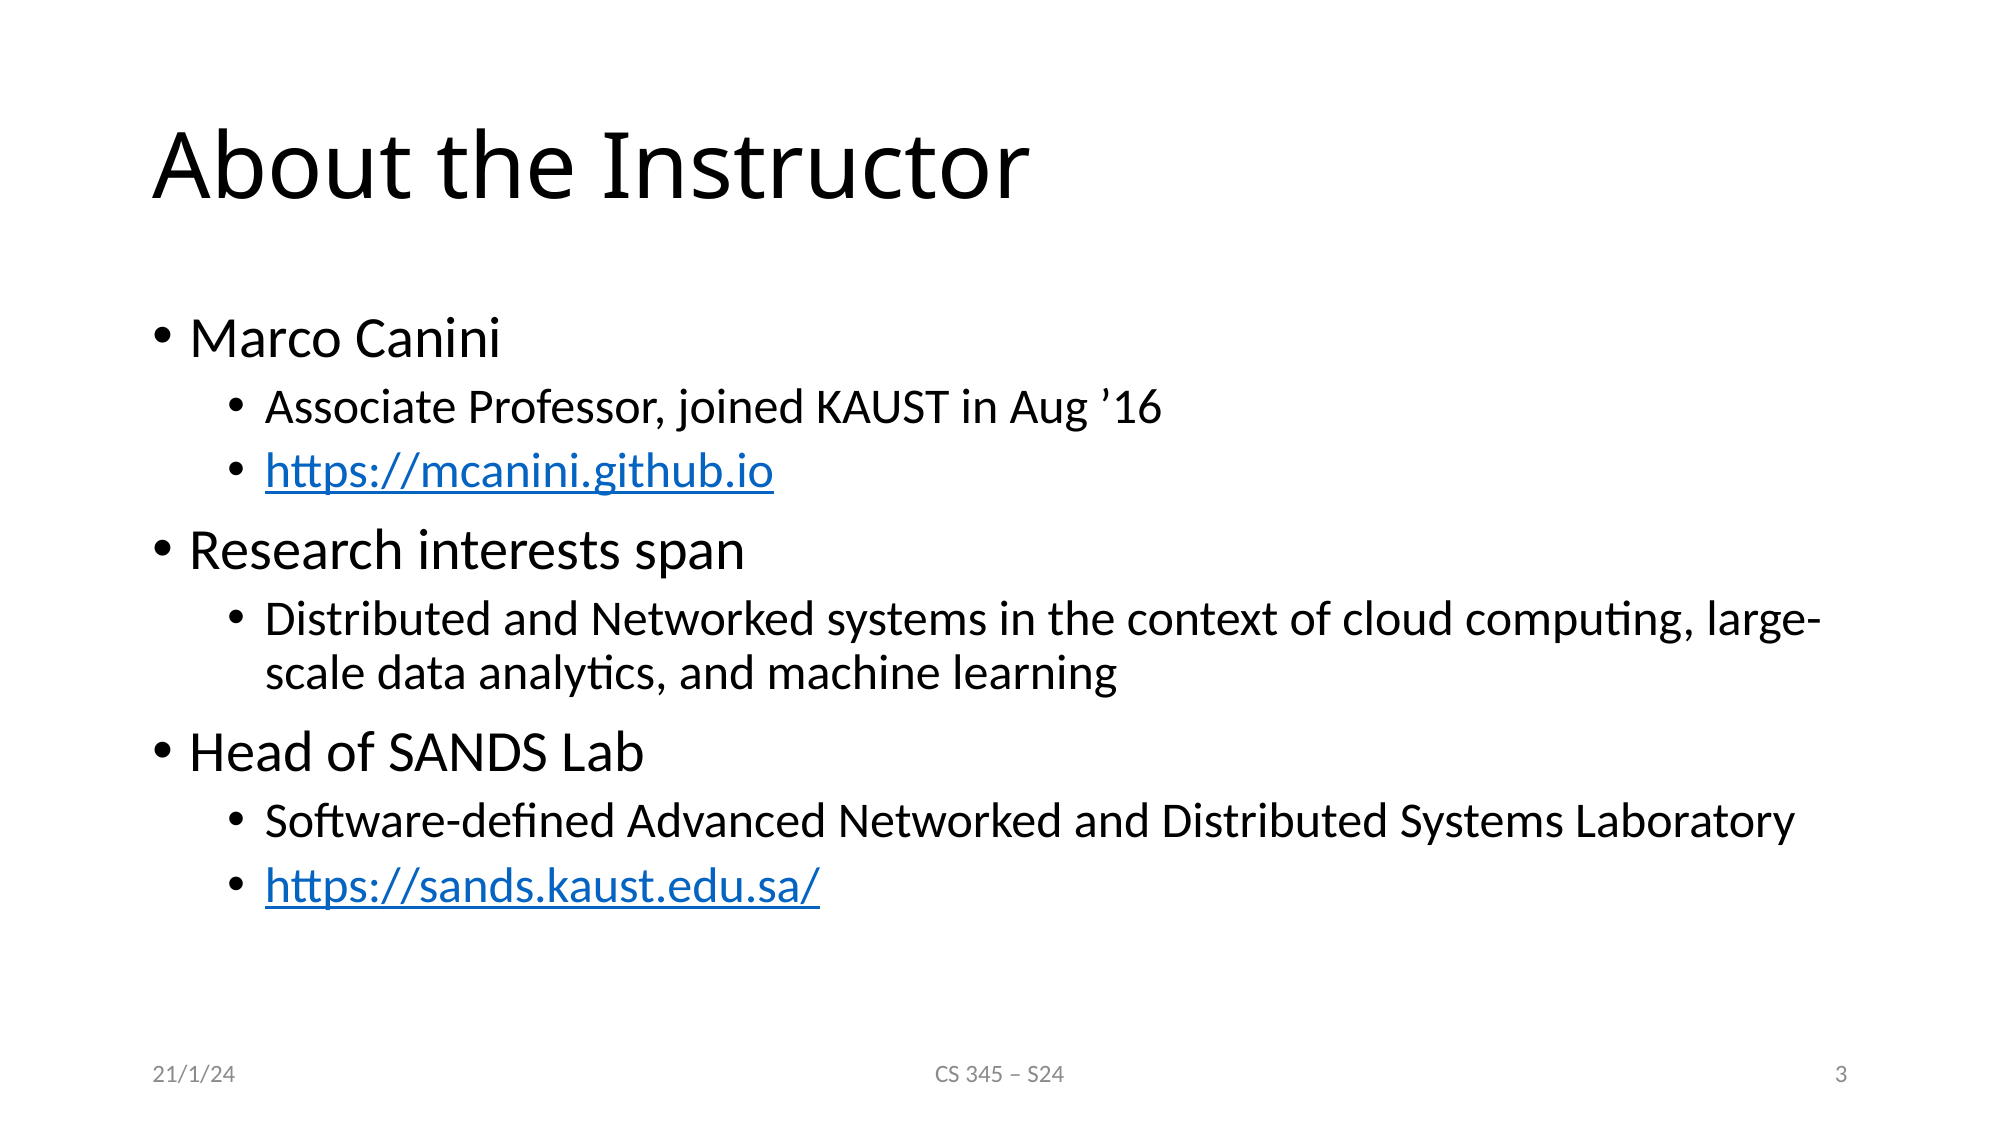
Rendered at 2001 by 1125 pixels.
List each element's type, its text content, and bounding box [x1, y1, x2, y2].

footer CS 345 – S24 [662, 1042, 1338, 1103]
title About the Instructor [137, 59, 1863, 278]
list Marco Canini Associate Professor, joined KAUST in Aug ’16 https://mcanini.github.io Research interests span Distributed and Networked systems in the context of cloud computing, large-scale data analytics, and machine learning Head of SANDS Lab Software-defined Advanced Networked and Distributed Systems Laboratory https://sands.kaust.edu.sa/ [137, 299, 1863, 1014]
slide_number 3 [1412, 1042, 1863, 1103]
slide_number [137, 1042, 588, 1103]
